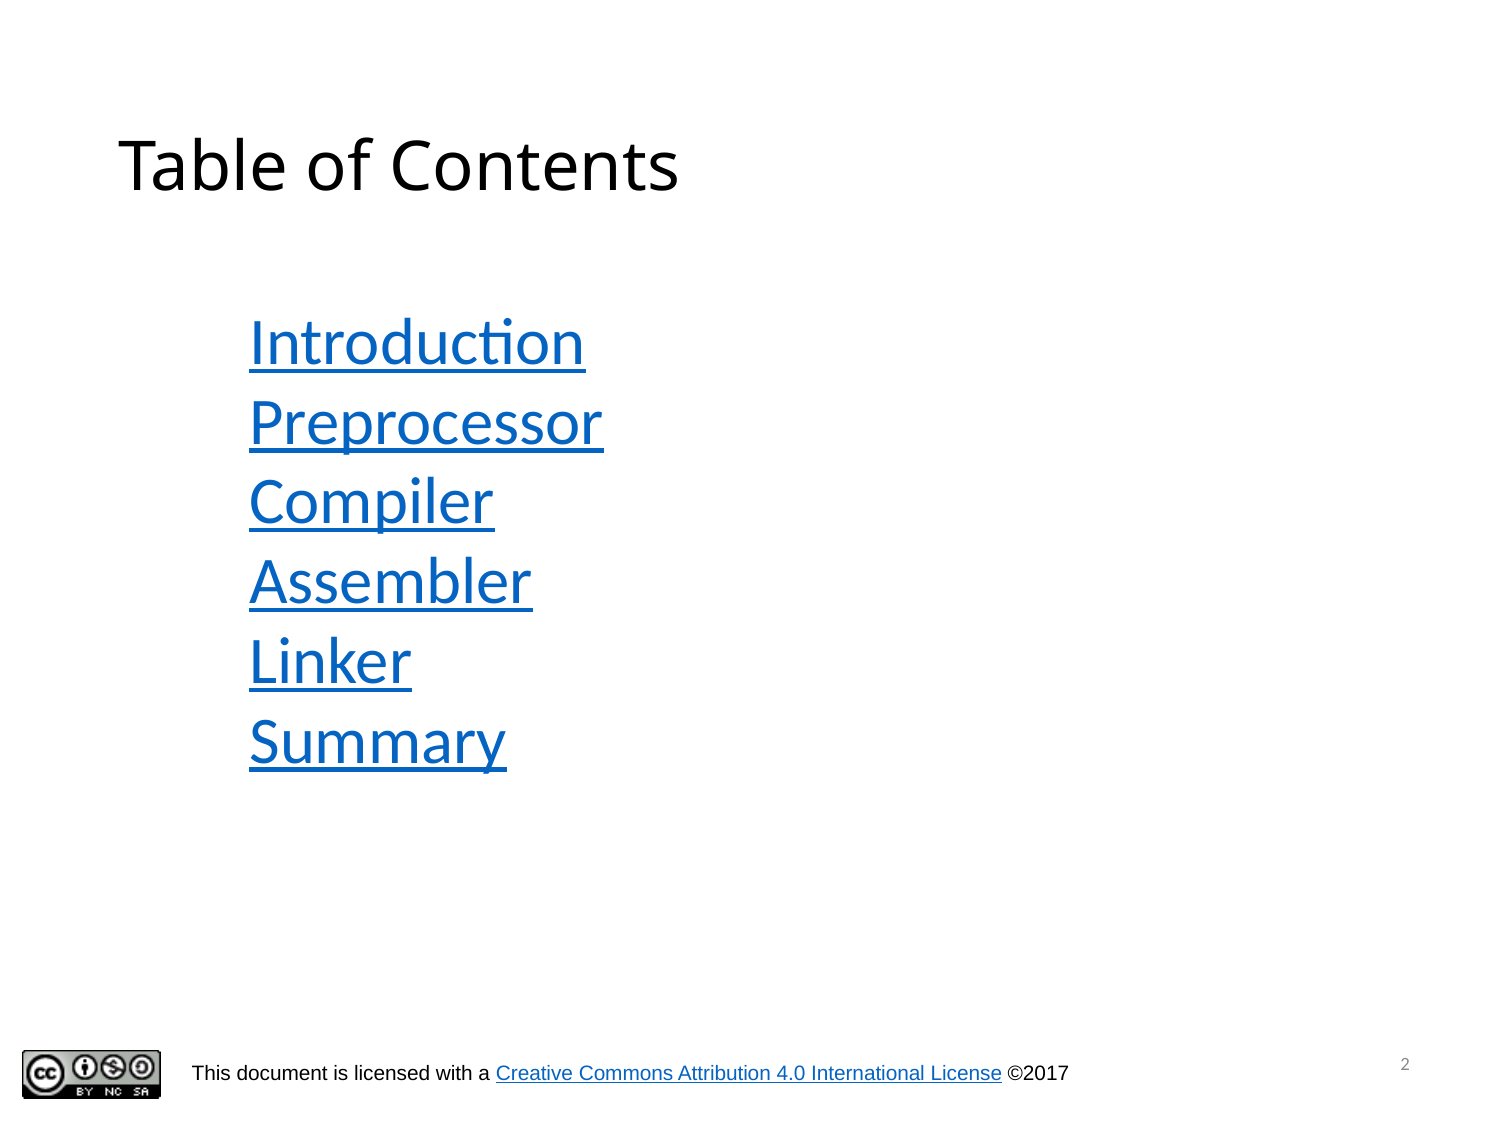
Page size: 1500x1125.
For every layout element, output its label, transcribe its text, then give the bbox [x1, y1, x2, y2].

picture [22, 1050, 161, 1099]
list Introduction Preprocessor Compiler Assembler Linker Summary [102, 299, 1398, 1014]
slide_number 2 [1074, 1025, 1425, 1100]
title Table of Contents [102, 59, 1398, 278]
